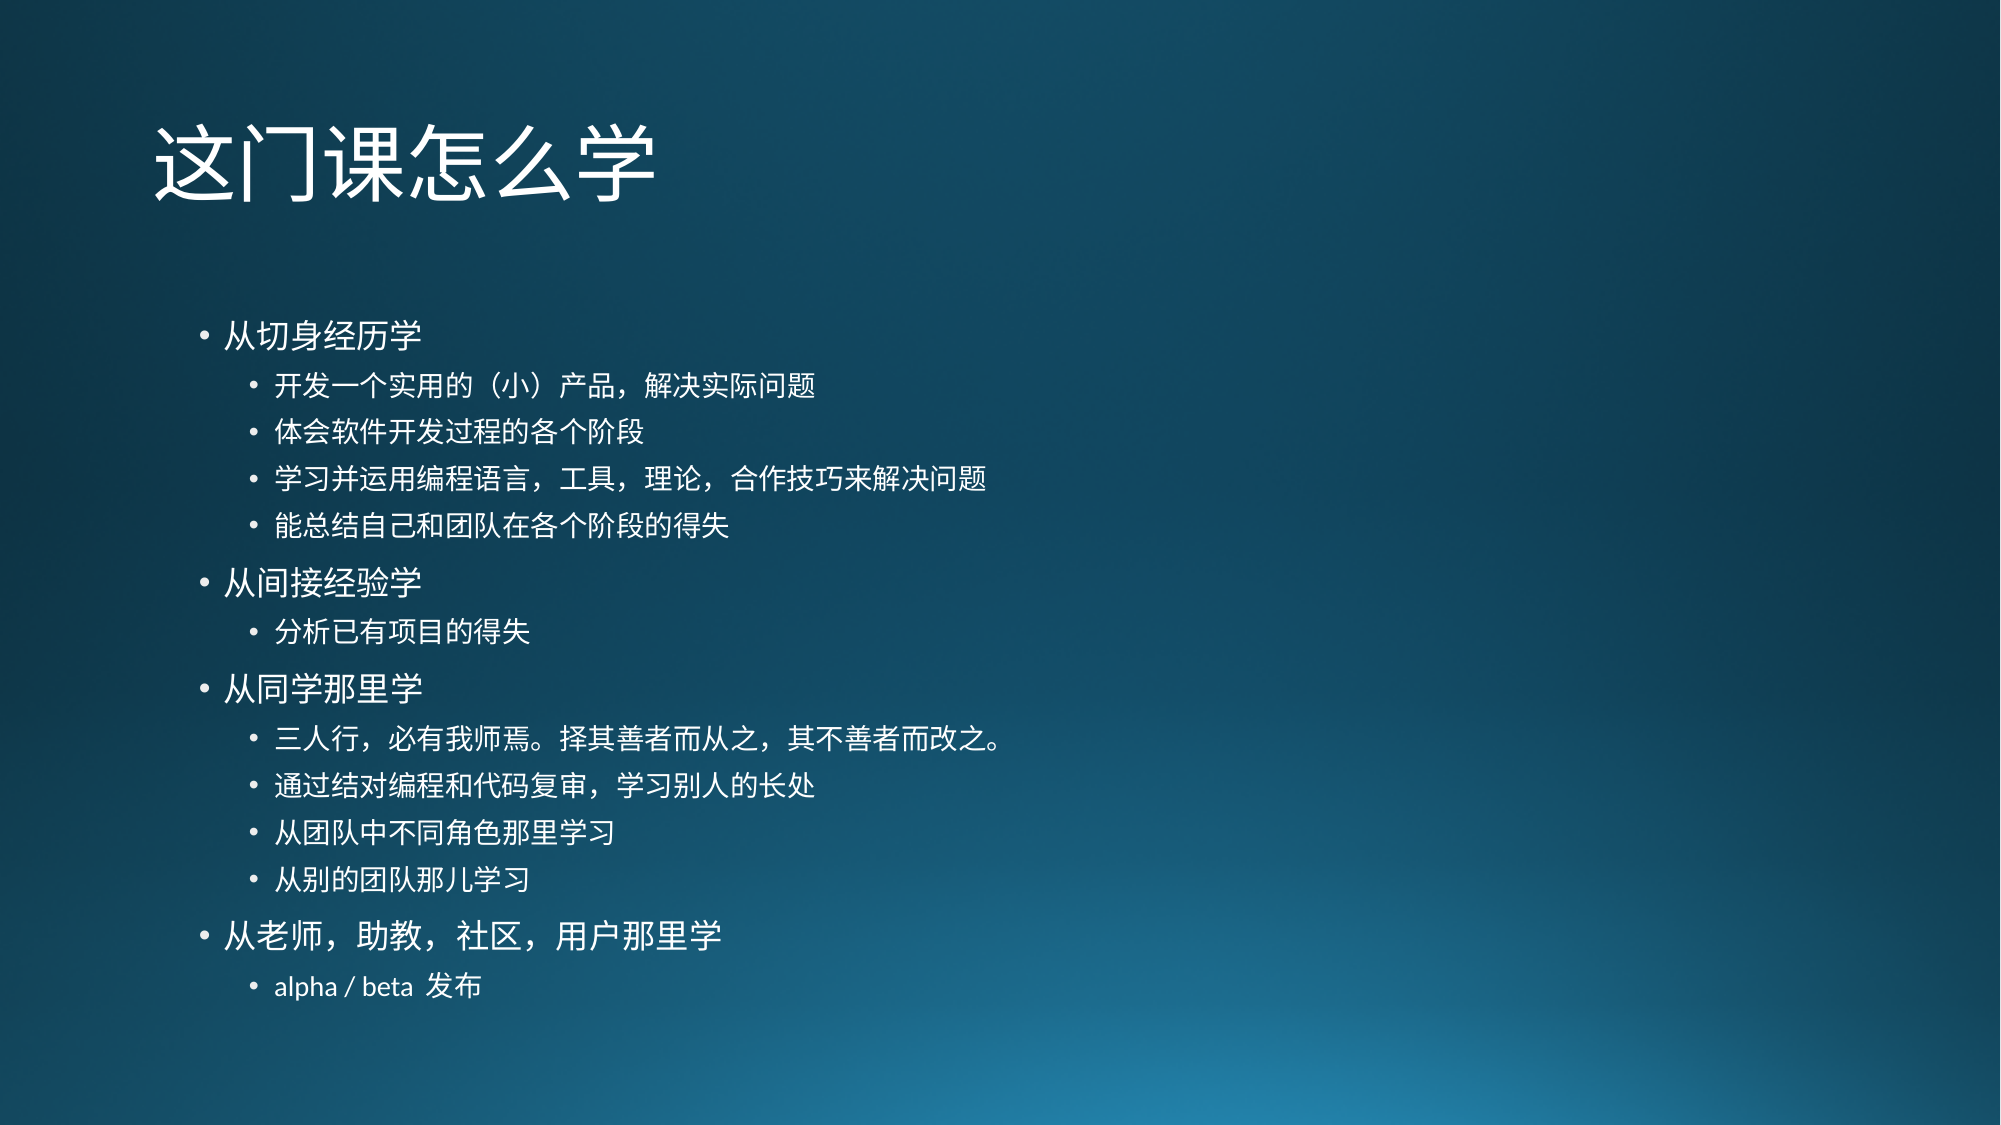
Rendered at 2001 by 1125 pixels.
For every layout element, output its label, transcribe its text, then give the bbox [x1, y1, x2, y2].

title 这门课怎么学 [137, 59, 1863, 278]
picture [0, 0, 2001, 1125]
list 从切身经历学 开发一个实用的（小）产品，解决实际问题 体会软件开发过程的各个阶段 学习并运用编程语言，工具，理论，合作技巧来解决问题 能总结自己和团队在各个阶段的得失 从间接经验学 分析已有项目的得失 从同学那里学 三人行，必有我师焉。择其善者而从之，其不善者而改之。 通过结对编程和代码复审，学习别人的长处 从团队中不同角色那里学习 从别的团队那儿学习 从老师，助教，社区，用户那里学 alpha / beta 发布 [183, 299, 1863, 1014]
